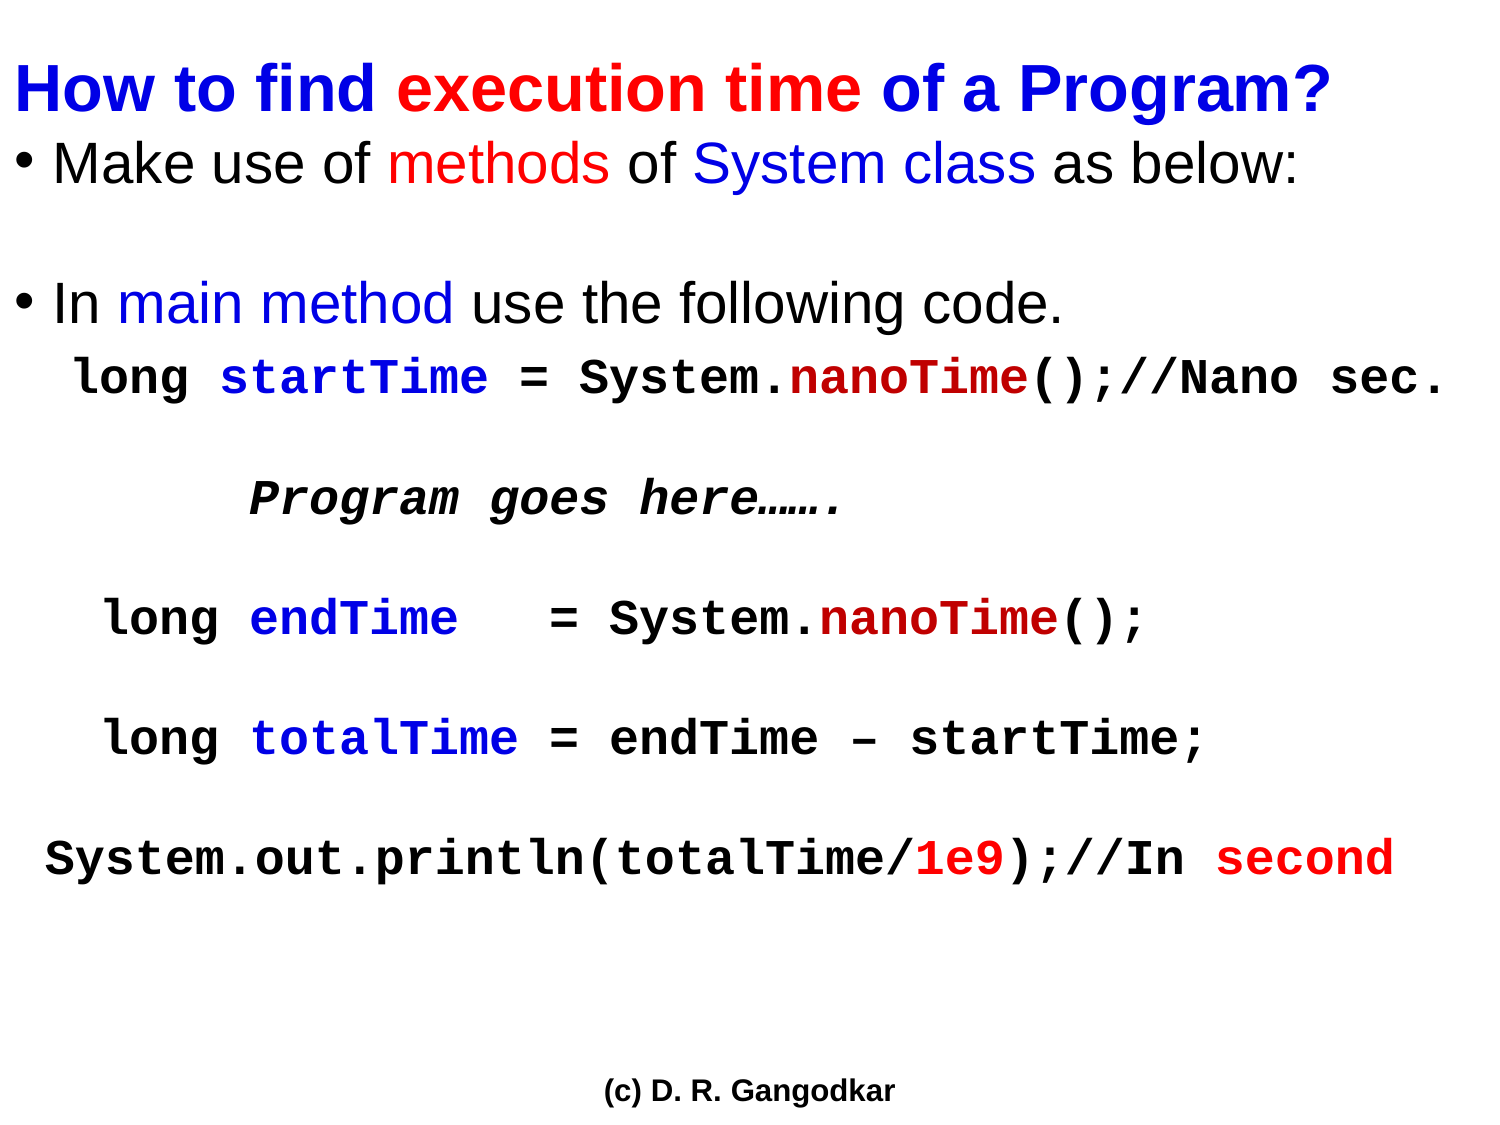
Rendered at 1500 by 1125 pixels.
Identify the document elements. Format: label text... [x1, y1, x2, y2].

footer (c) D. R. Gangodkar [512, 1062, 988, 1101]
text_box How to find execution time of a Program? Make use of methods of System class as below: In main method use the following code. long startTime = System.nanoTime();//Nano sec. Program goes here……. long endTime = System.nanoTime(); long totalTime = endTime – startTime; System.out.println(totalTime/1e9);//In second [0, 37, 1500, 963]
